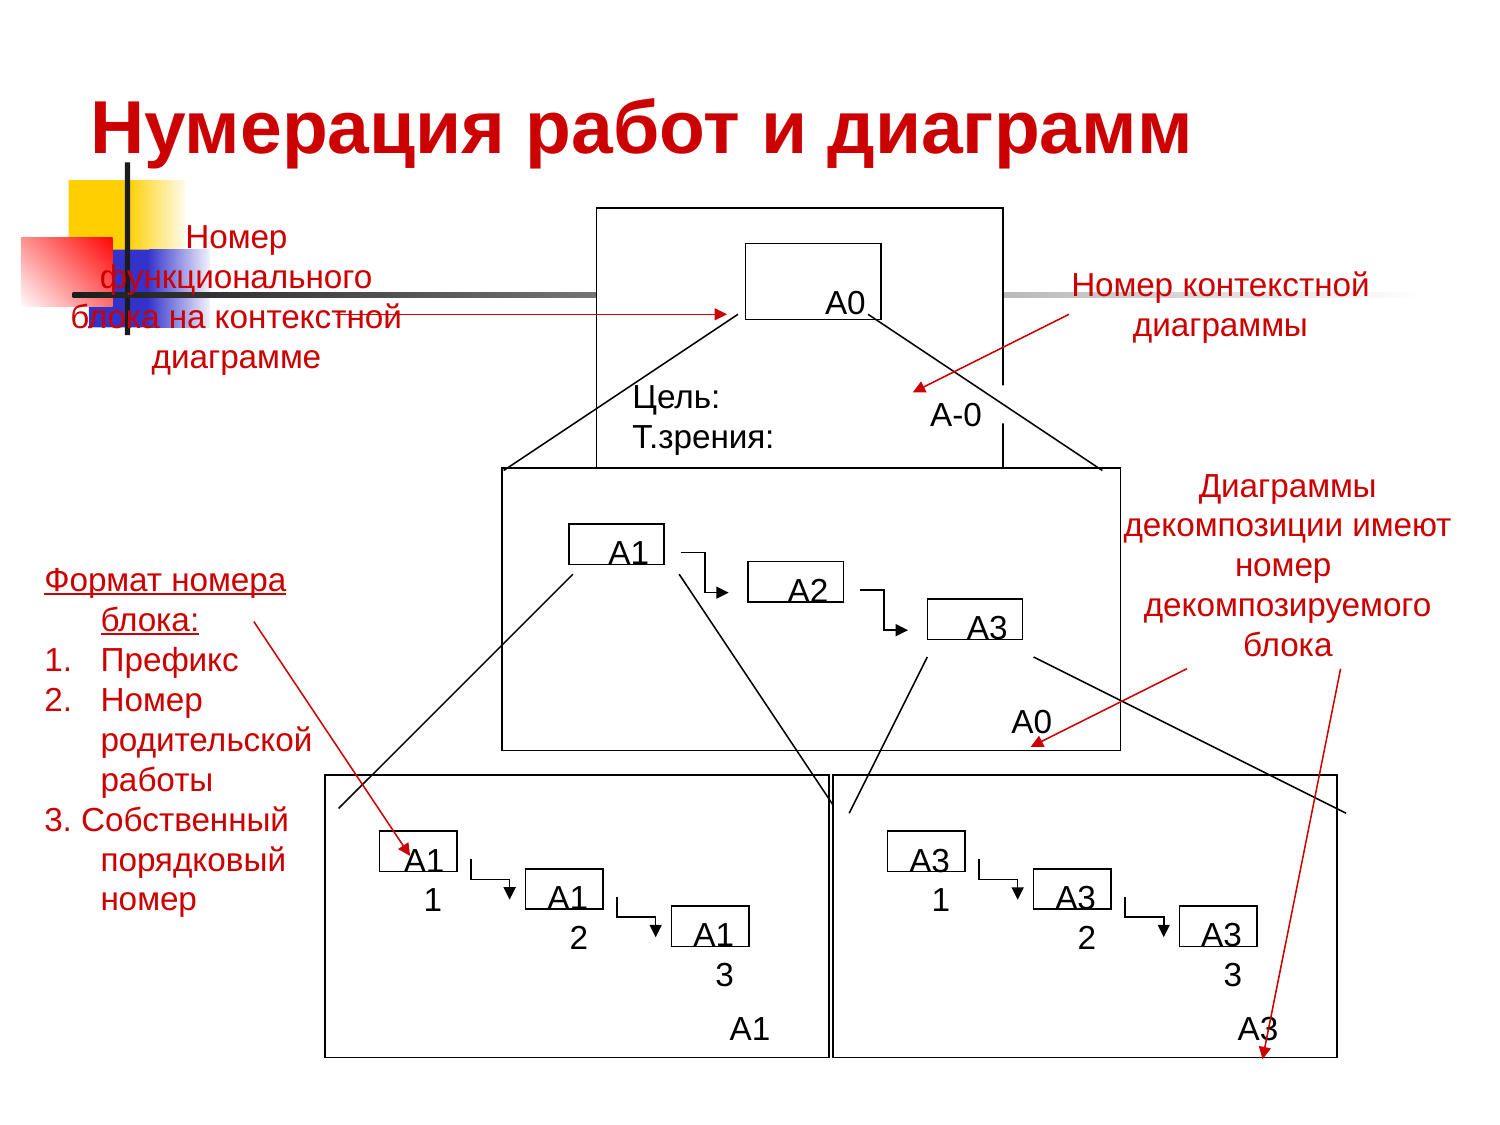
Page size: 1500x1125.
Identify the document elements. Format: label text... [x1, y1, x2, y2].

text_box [728, 207, 1006, 312]
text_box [1030, 455, 1484, 1060]
title Нумерация работ и диаграмм [75, 75, 1425, 173]
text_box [324, 573, 836, 1058]
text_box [29, 550, 411, 942]
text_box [40, 207, 728, 365]
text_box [832, 656, 1025, 1058]
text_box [912, 255, 1456, 393]
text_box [501, 314, 1121, 655]
